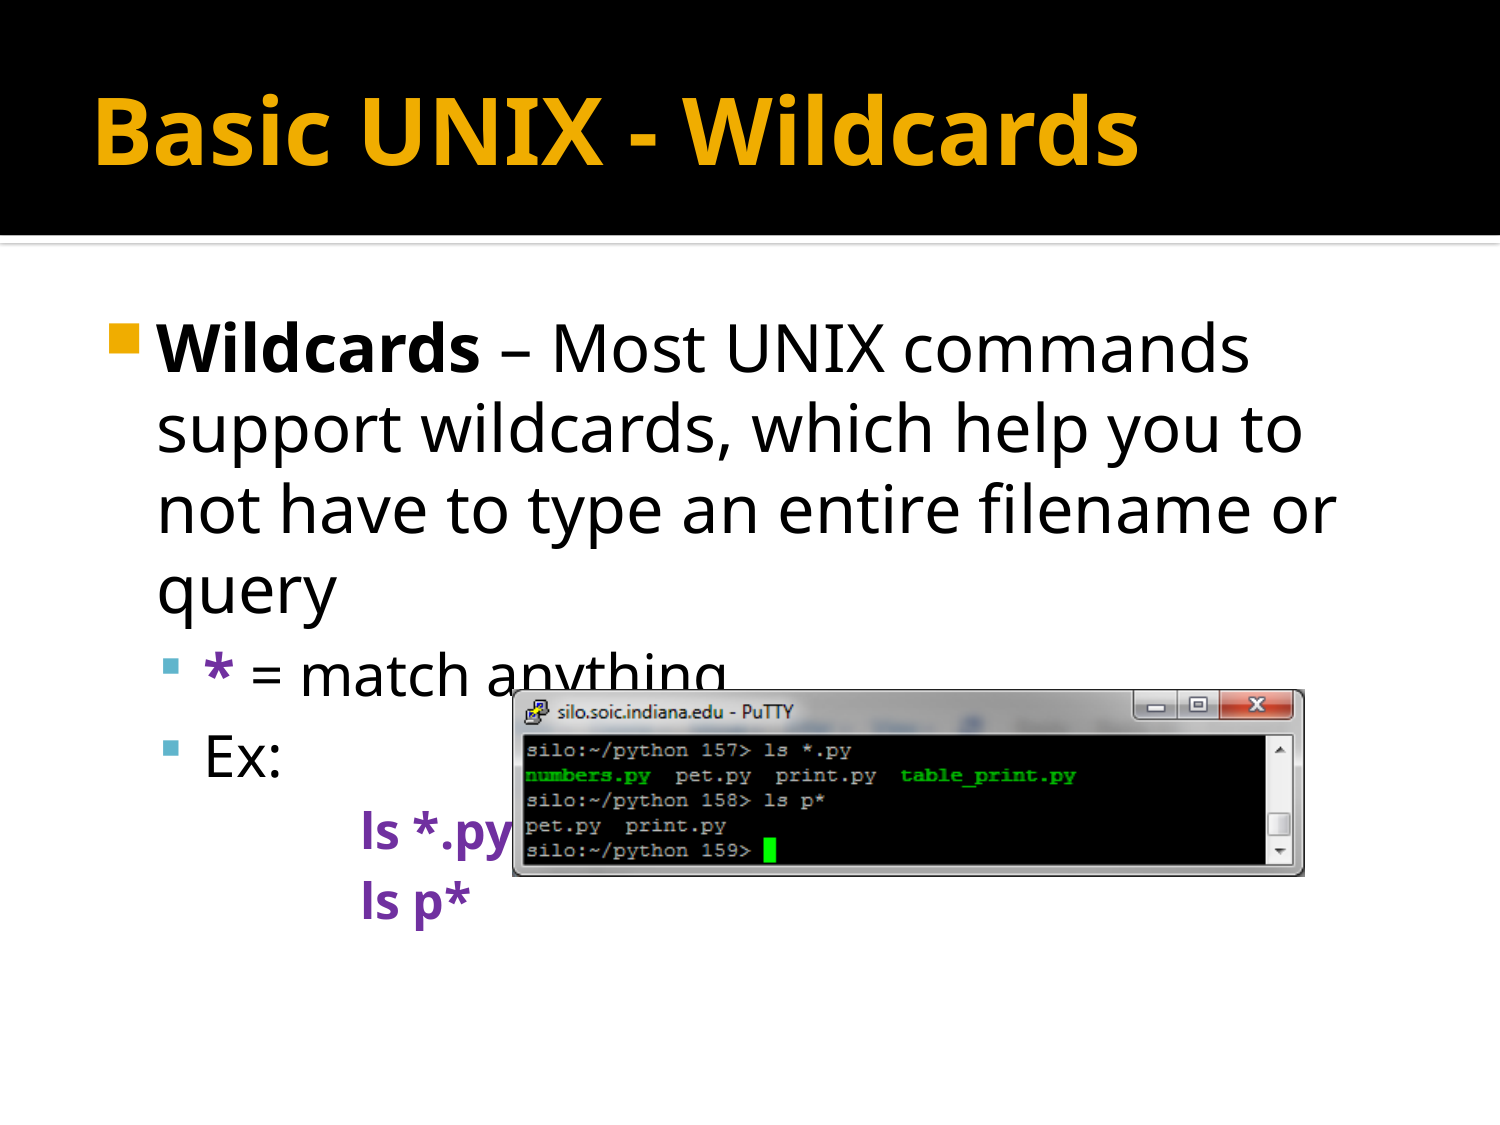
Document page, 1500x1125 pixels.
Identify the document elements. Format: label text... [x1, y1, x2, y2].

title Basic UNIX - Wildcards [75, 25, 1425, 231]
list Wildcards – Most UNIX commands support wildcards, which help you to not have to type an entire filename or query * = match anything Ex: ls *.py ls p* [75, 291, 1425, 1050]
picture [512, 689, 1305, 877]
